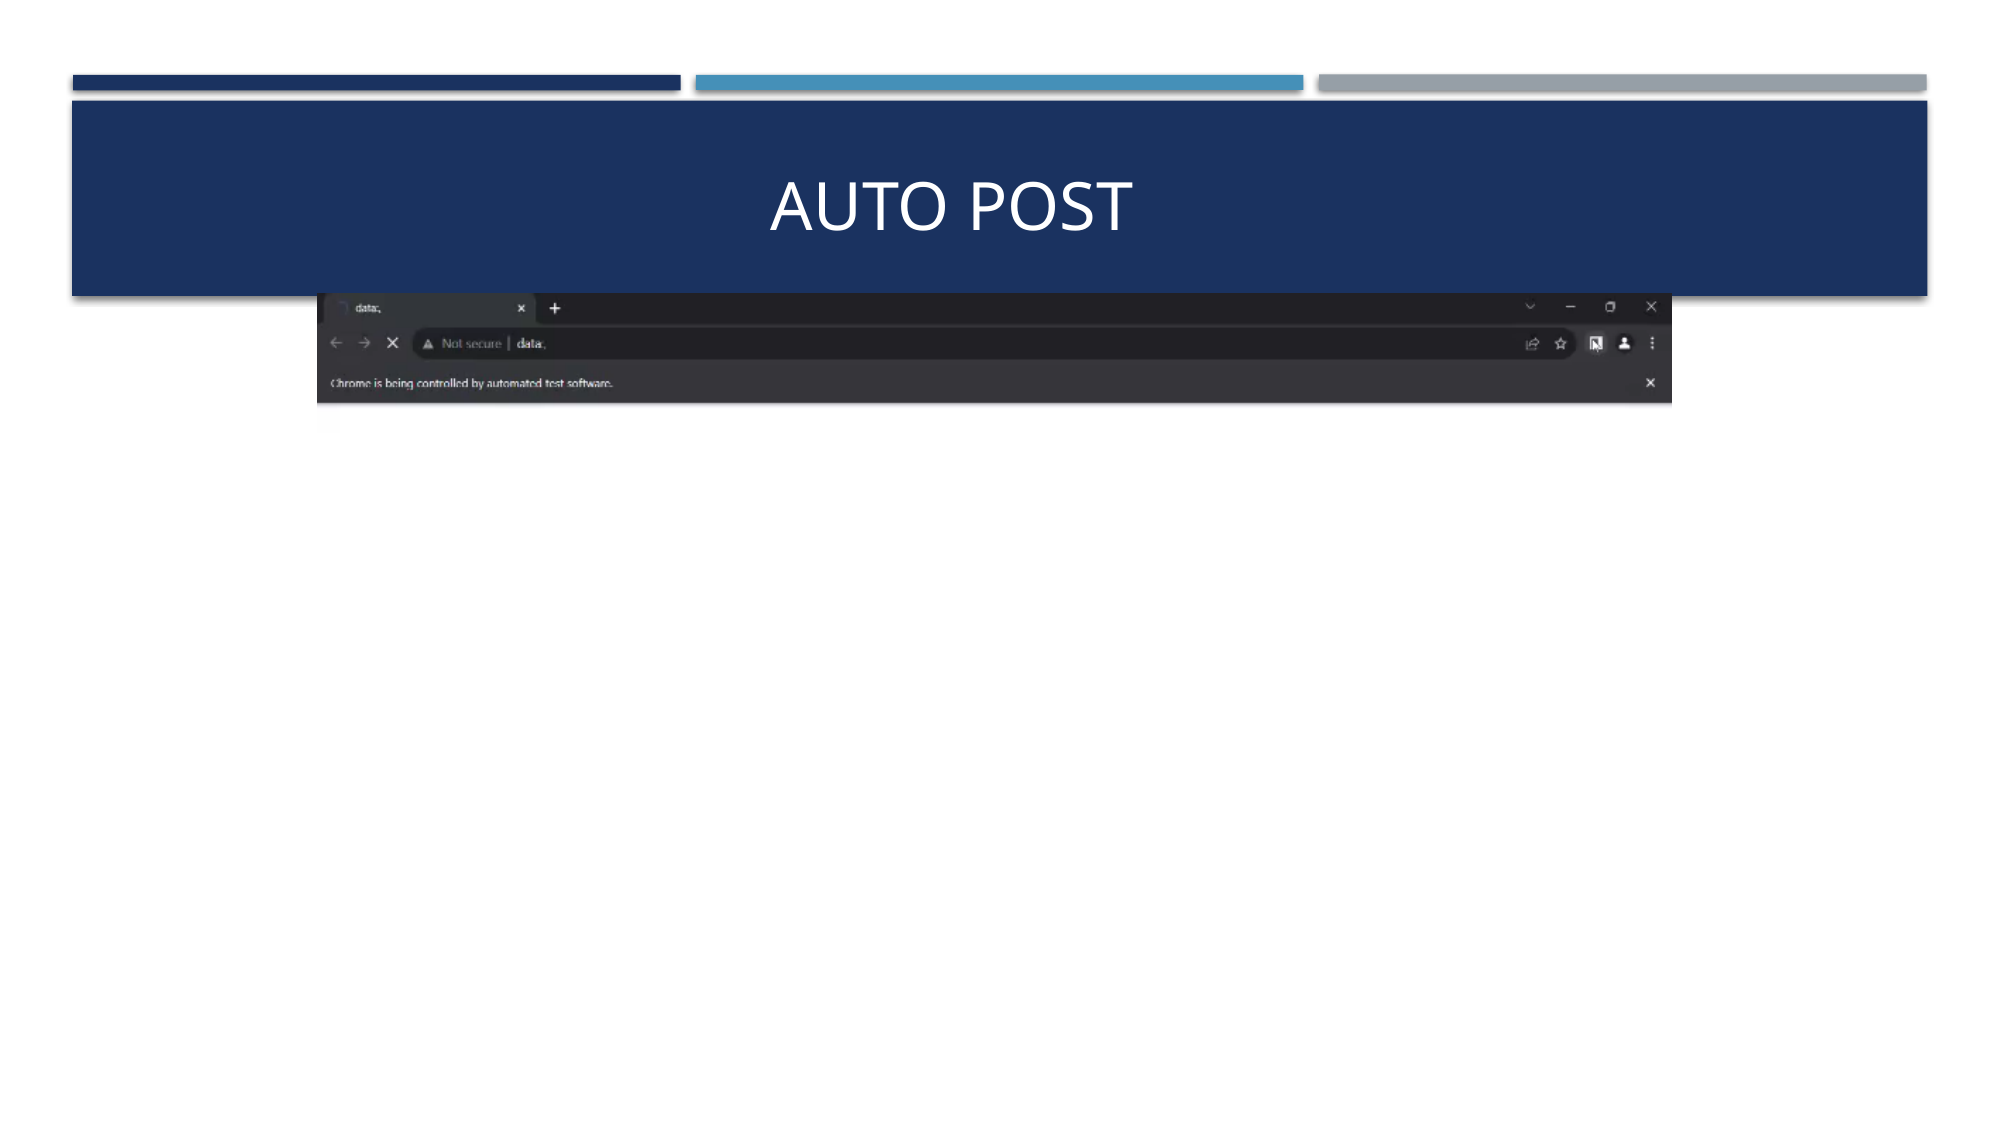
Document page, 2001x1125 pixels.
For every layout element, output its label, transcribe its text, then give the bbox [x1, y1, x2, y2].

title AUTO POST [755, 133, 1188, 252]
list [316, 292, 1673, 1036]
